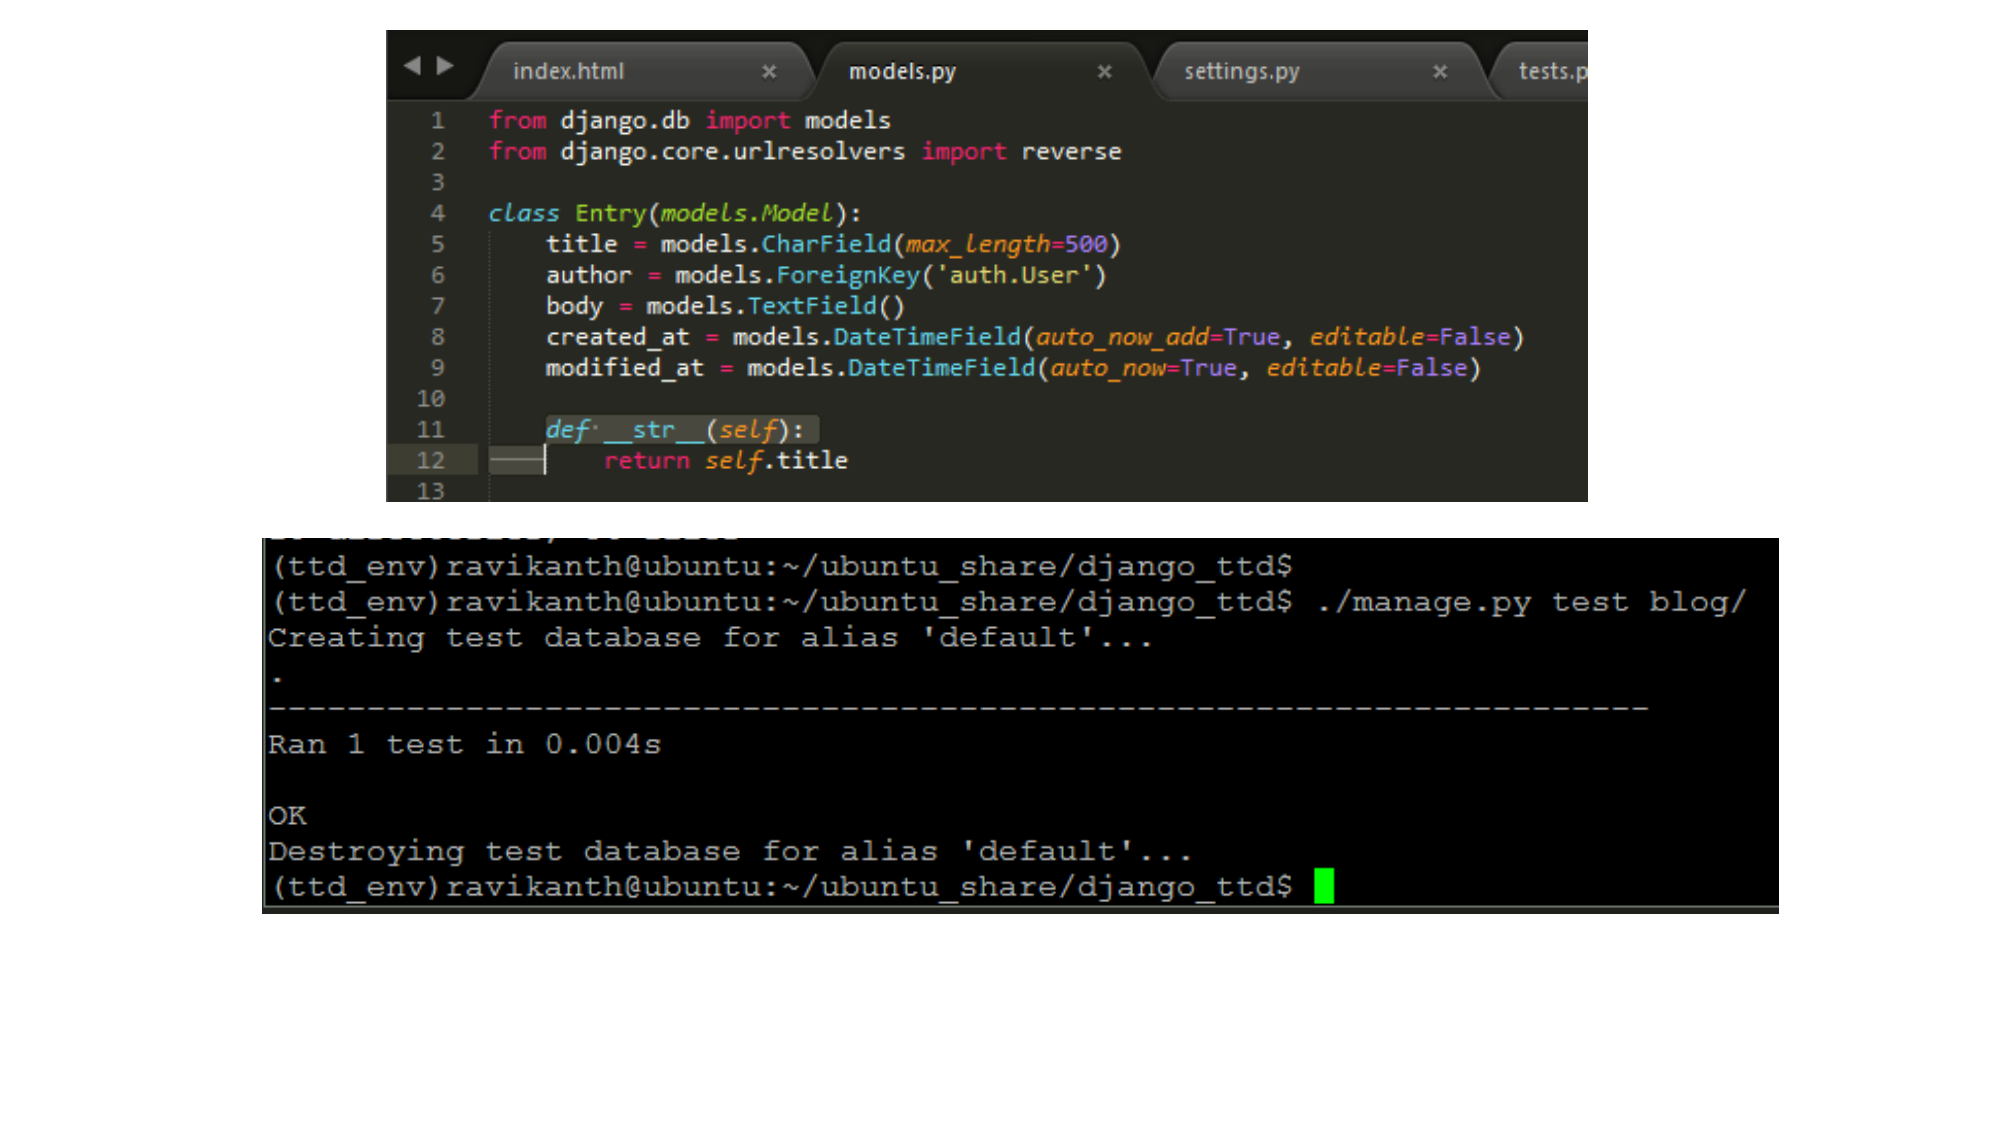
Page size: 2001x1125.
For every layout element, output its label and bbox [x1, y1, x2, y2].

picture [386, 30, 1588, 502]
picture [262, 538, 1779, 914]
